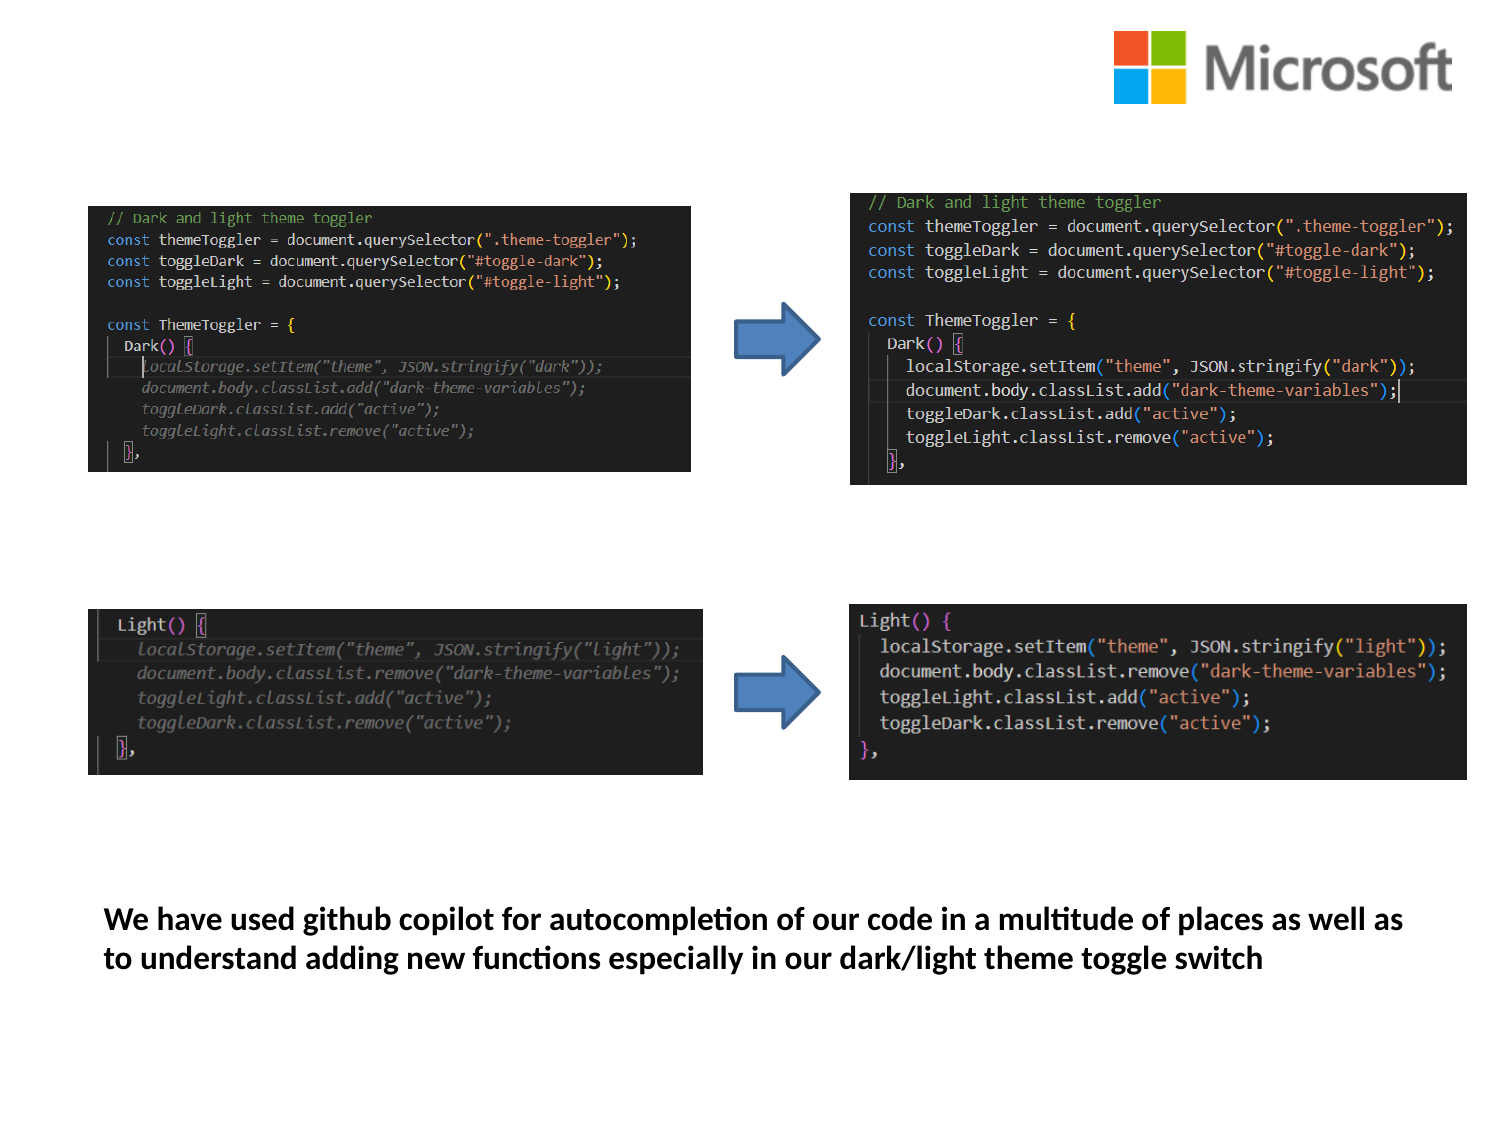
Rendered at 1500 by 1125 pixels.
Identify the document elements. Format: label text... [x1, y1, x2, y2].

text_box [734, 654, 821, 730]
picture [849, 604, 1467, 780]
picture [1113, 31, 1452, 104]
text_box [734, 301, 821, 377]
picture [88, 206, 692, 472]
picture [850, 193, 1467, 485]
title We have used github copilot for autocompletion of our code in a multitude of places as well as to understand adding new functions especially in our dark/light theme toggle switch [88, 869, 1452, 1004]
picture [88, 609, 703, 776]
